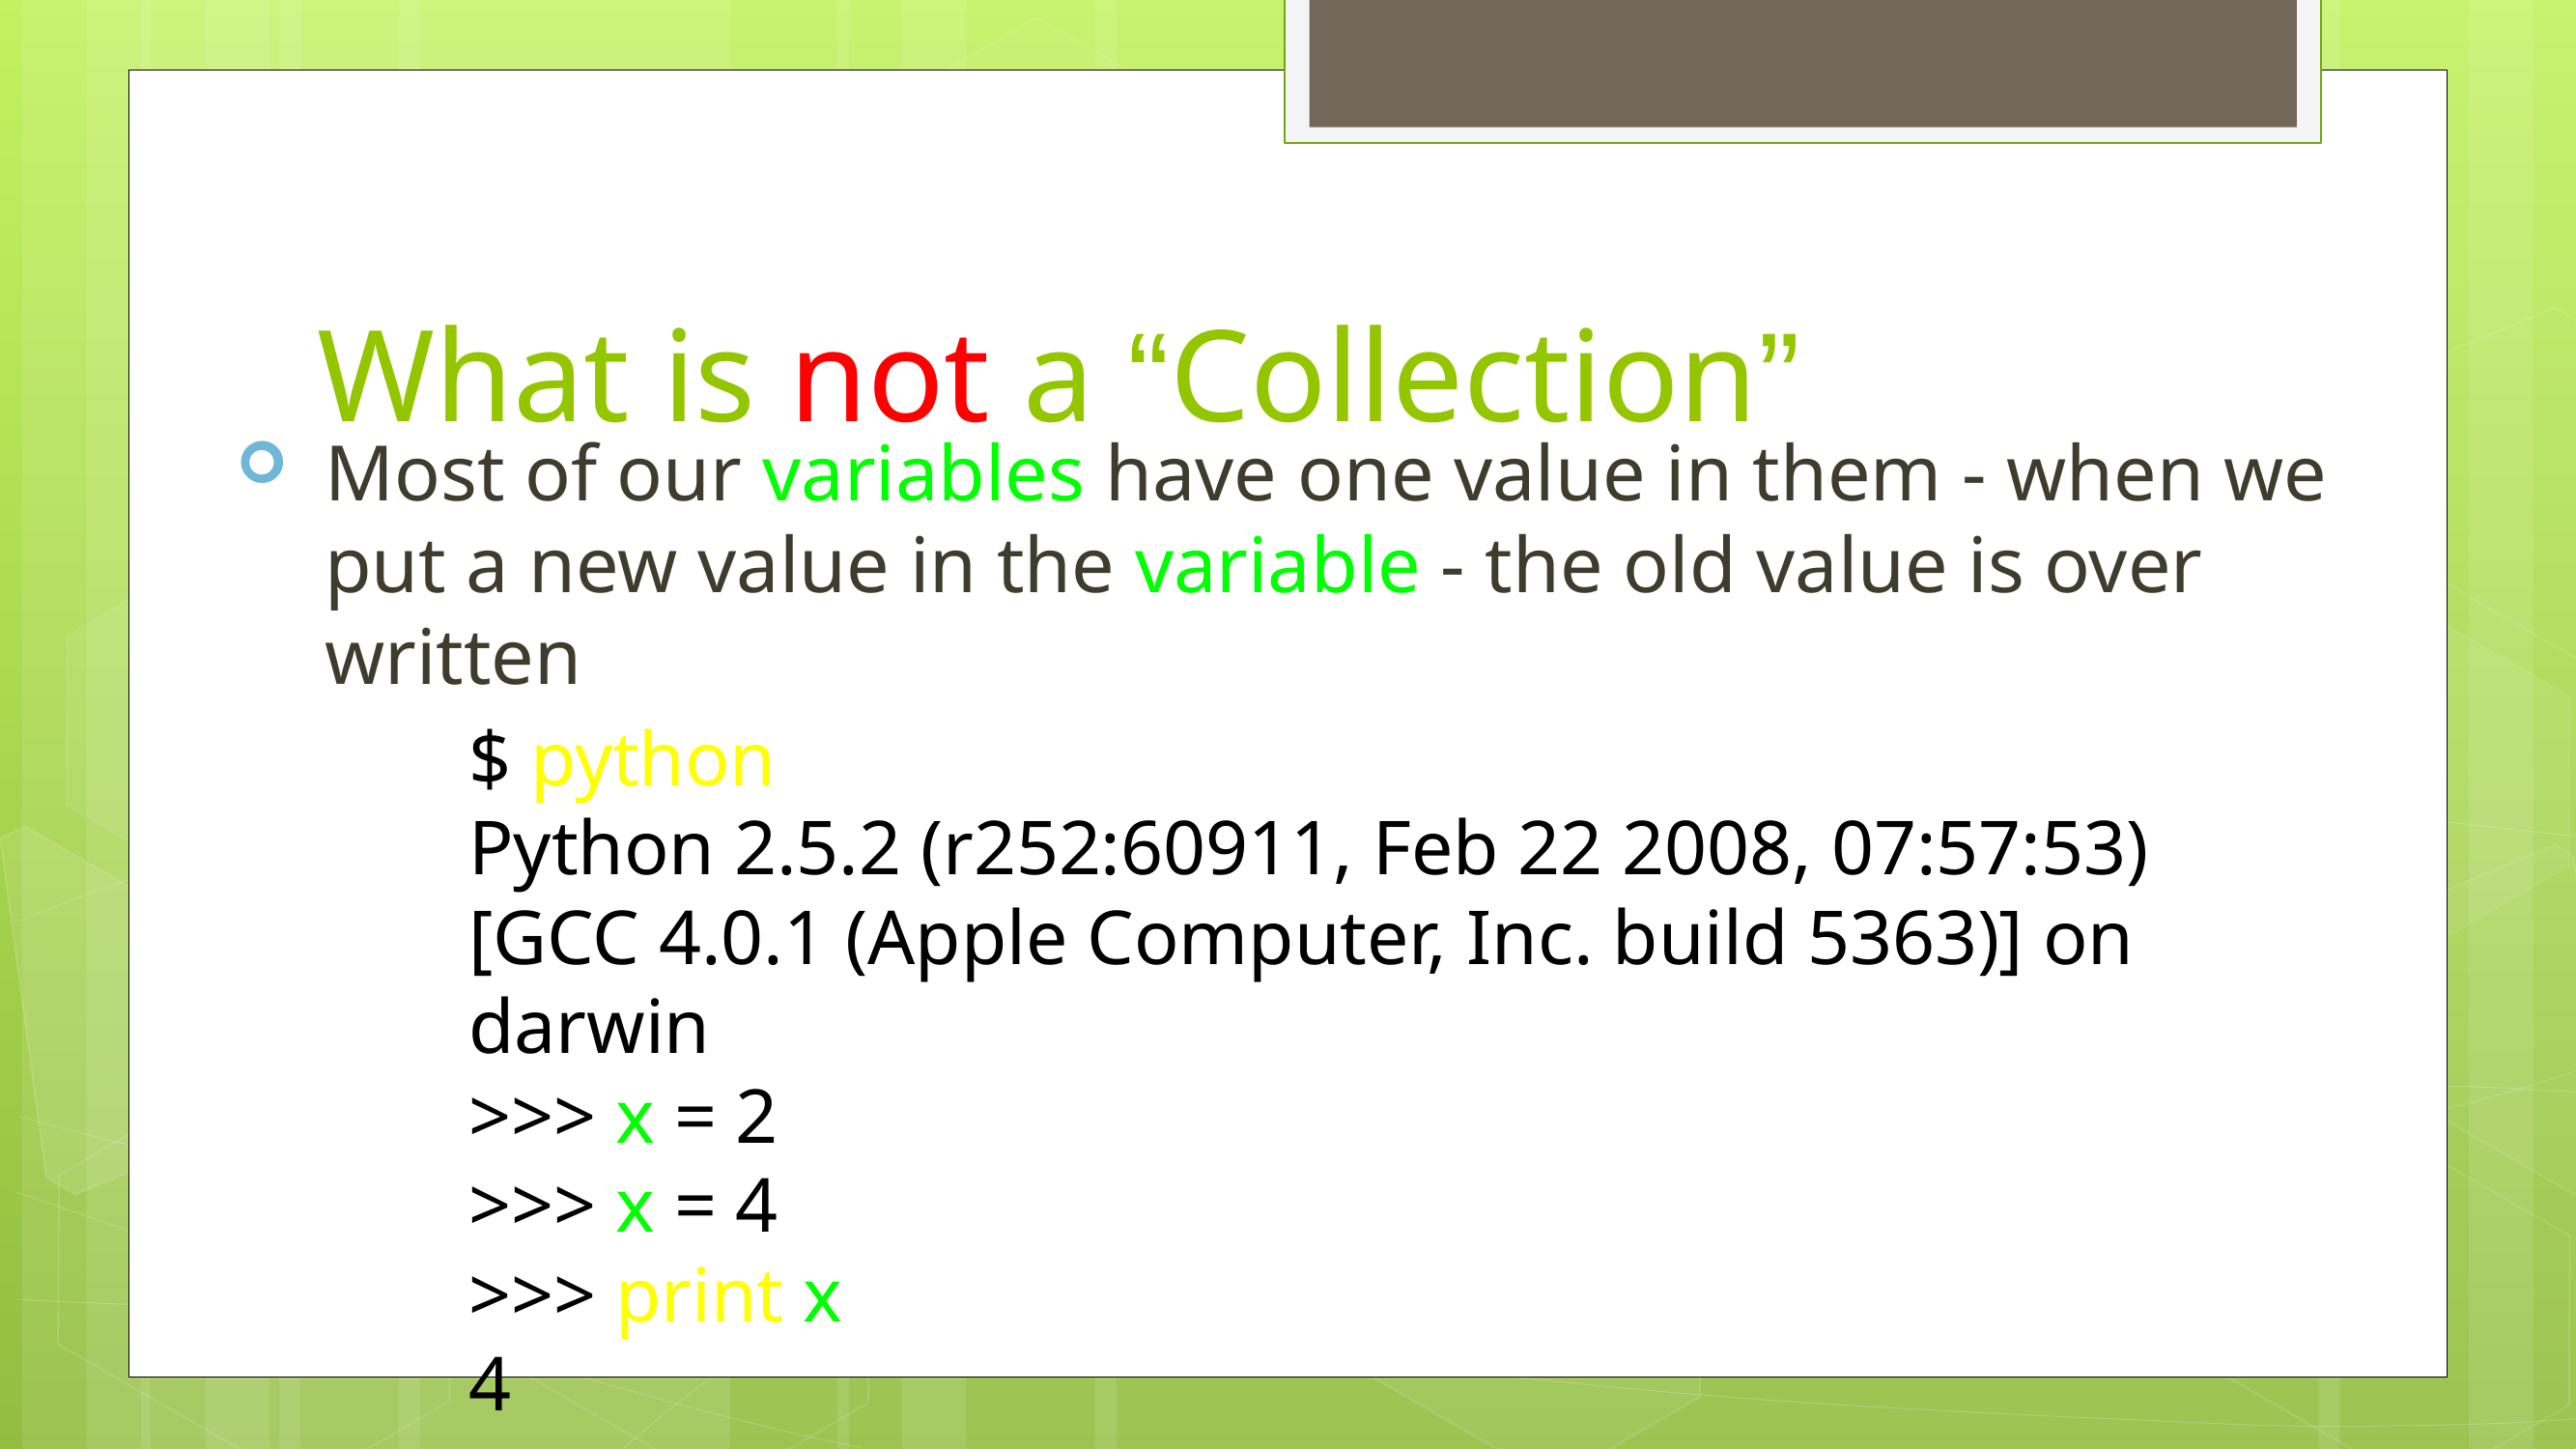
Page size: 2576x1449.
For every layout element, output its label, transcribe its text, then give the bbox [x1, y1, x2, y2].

text_box $ python Python 2.5.2 (r252:60911, Feb 22 2008, 07:57:53) [GCC 4.0.1 (Apple Computer, Inc. build 5363)] on darwin >>> x = 2 >>> x = 4 >>> print x 4 [468, 771, 2179, 1366]
title What is not a “Collection” [294, 216, 2273, 412]
list Most of our variables have one value in them - when we put a new value in the variable - the old value is over written [183, 412, 2391, 727]
